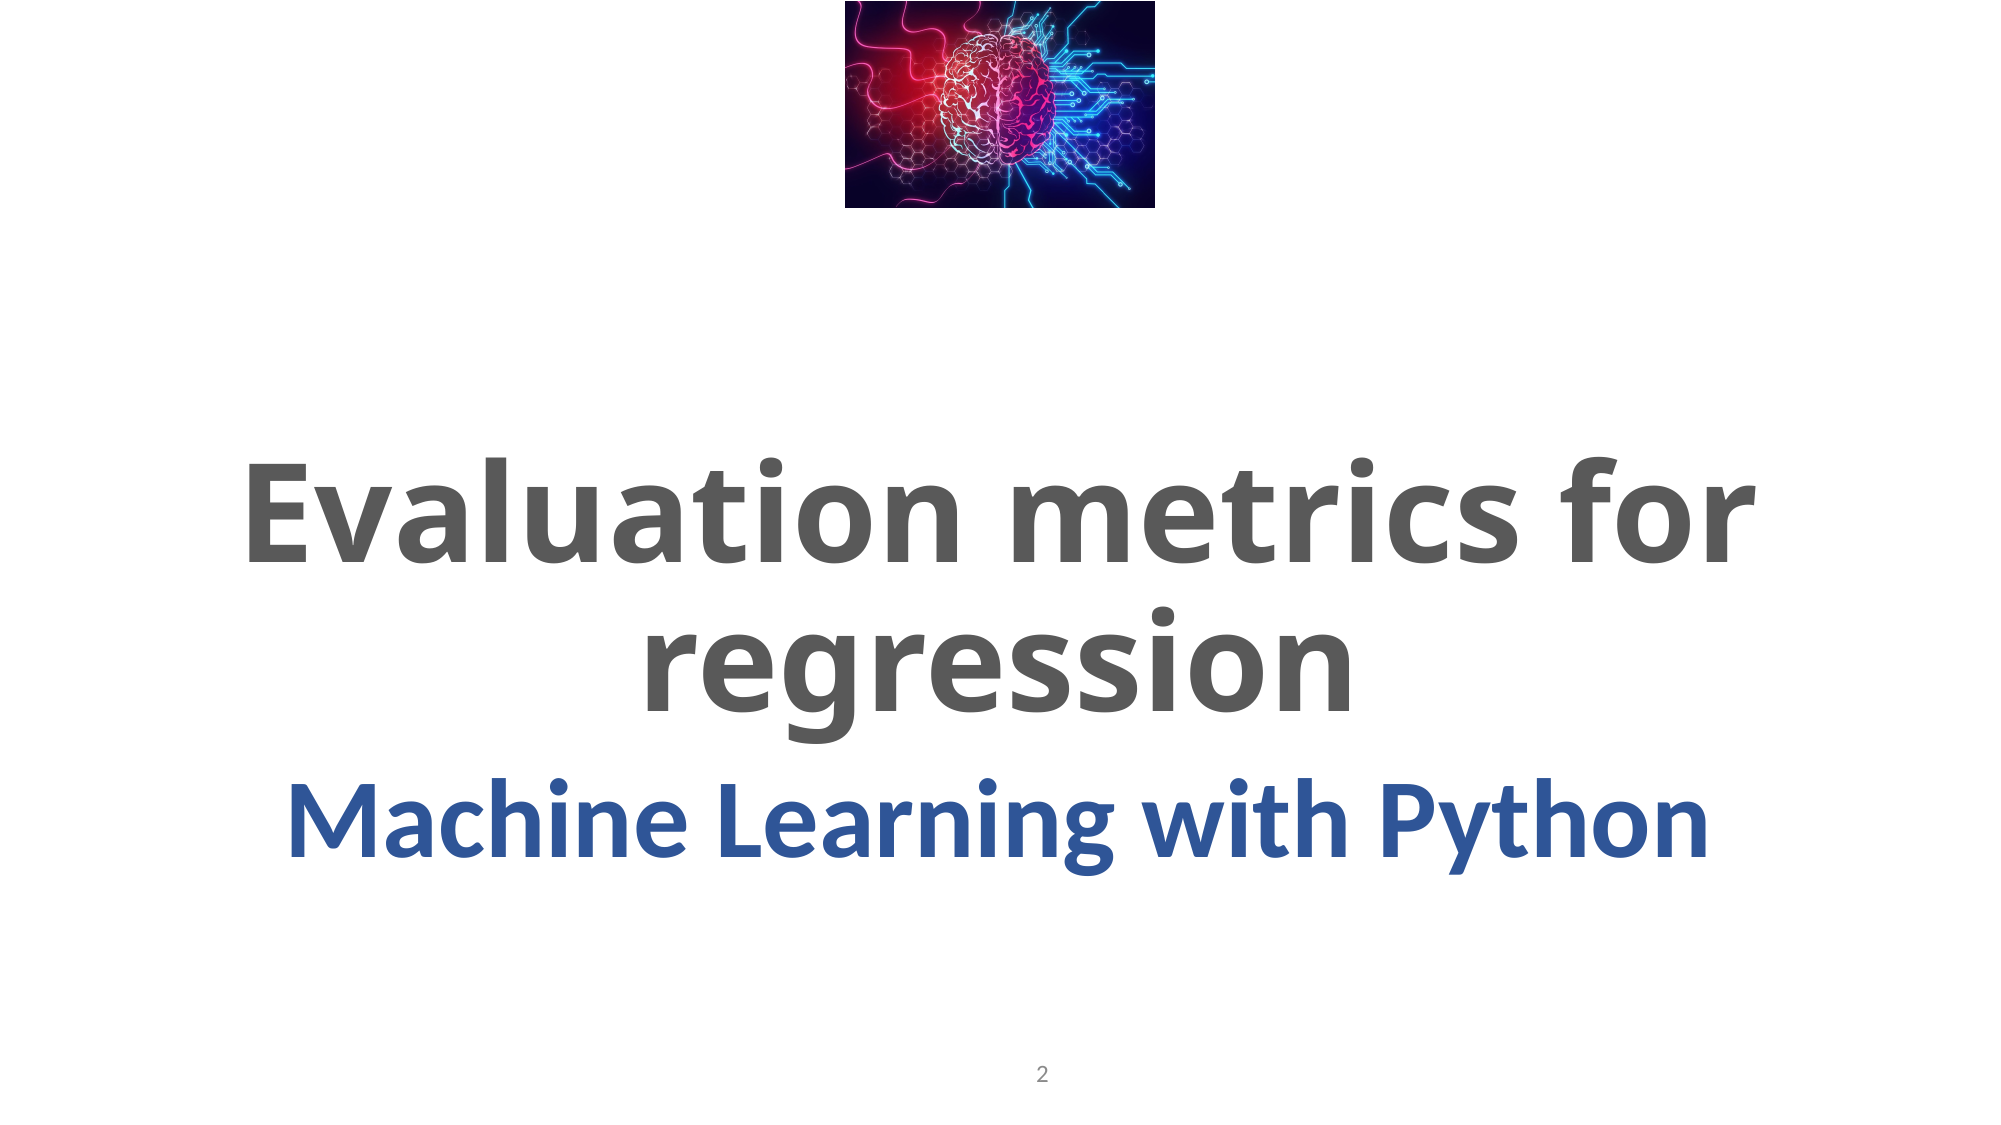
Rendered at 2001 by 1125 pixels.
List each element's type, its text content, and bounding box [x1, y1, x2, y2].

slide_number 2 [614, 1042, 1064, 1103]
list Machine Learning with Python [136, 752, 1862, 999]
title Evaluation metrics for regression [136, 280, 1862, 749]
picture [845, 1, 1155, 208]
